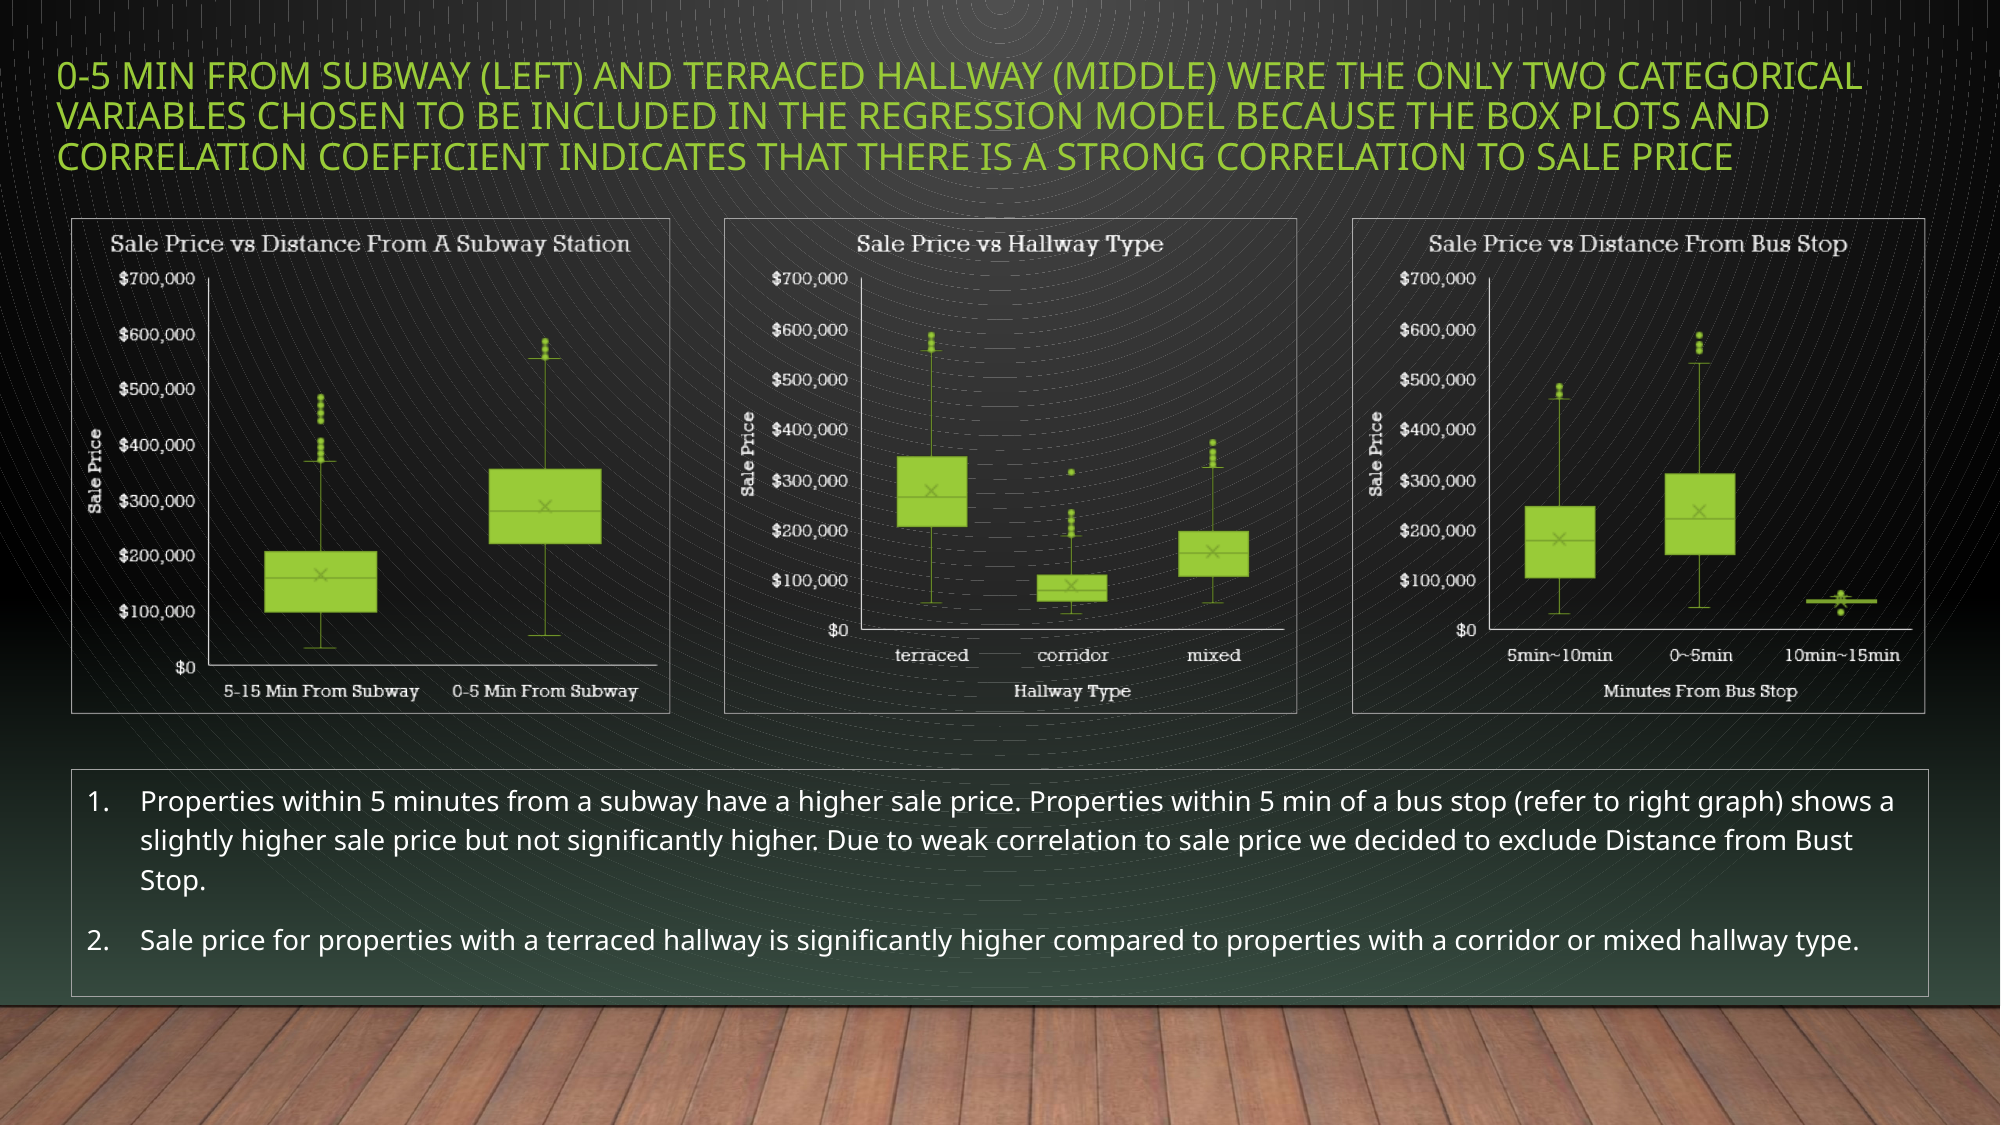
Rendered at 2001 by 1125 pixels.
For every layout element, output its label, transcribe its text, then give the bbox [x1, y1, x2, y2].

list Properties within 5 minutes from a subway have a higher sale price. Properties within 5 min of a bus stop (refer to right graph) shows a slightly higher sale price but not significantly higher. Due to weak correlation to sale price we decided to exclude Distance from Bust Stop. Sale price for properties with a terraced hallway is significantly higher compared to properties with a corridor or mixed hallway type. [71, 769, 1929, 997]
picture [724, 218, 1301, 716]
picture [1352, 218, 1929, 716]
picture [71, 218, 674, 716]
picture [0, 1005, 2000, 1125]
title 0-5 min from subway (left) and Terraced Hallway (Middle) were the only two categorical variables chosen to be included in the regression model because the box plots and correlation coefficient indicates that there is a strong correlation to sale price [41, 45, 1950, 190]
